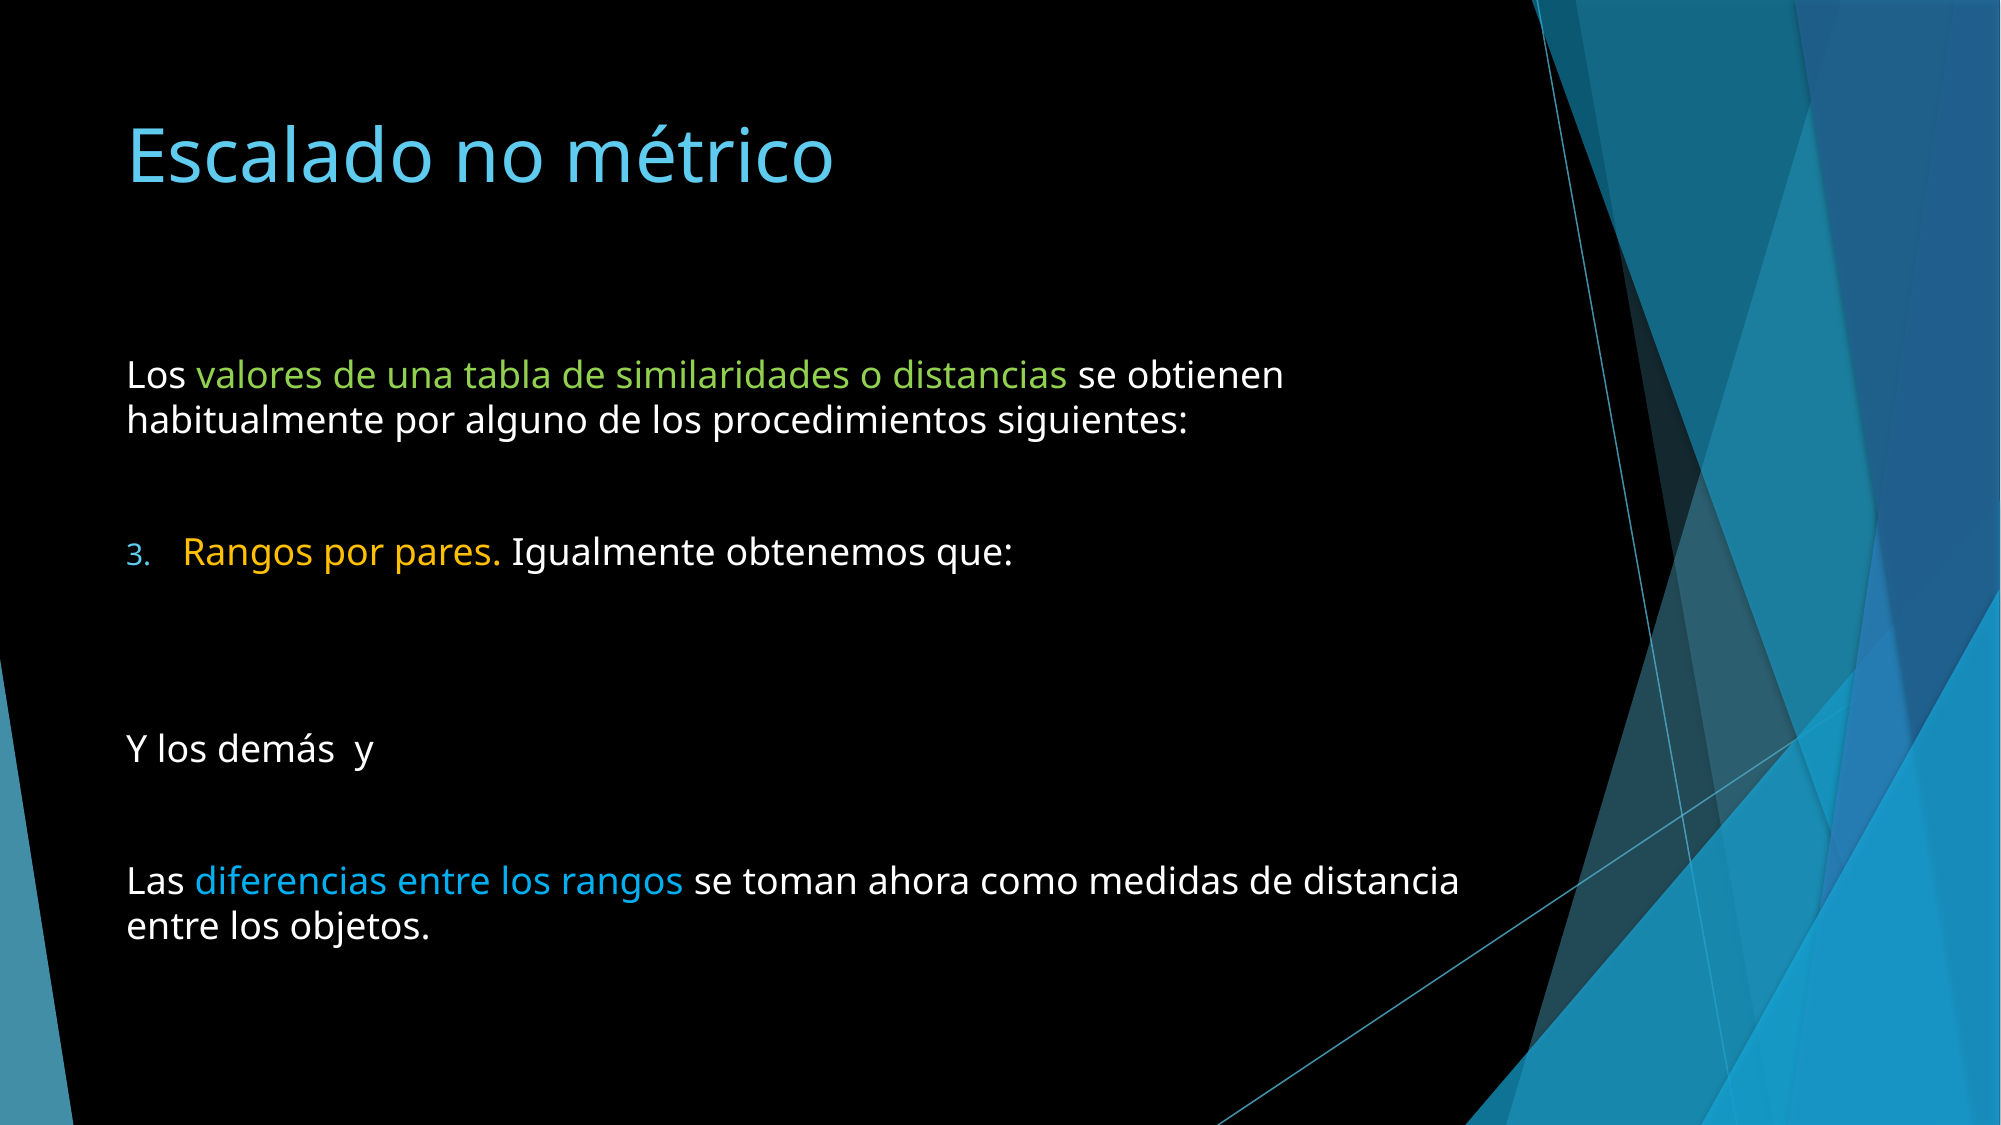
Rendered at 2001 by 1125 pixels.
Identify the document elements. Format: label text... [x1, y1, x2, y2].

title Escalado no métrico [111, 99, 1522, 317]
